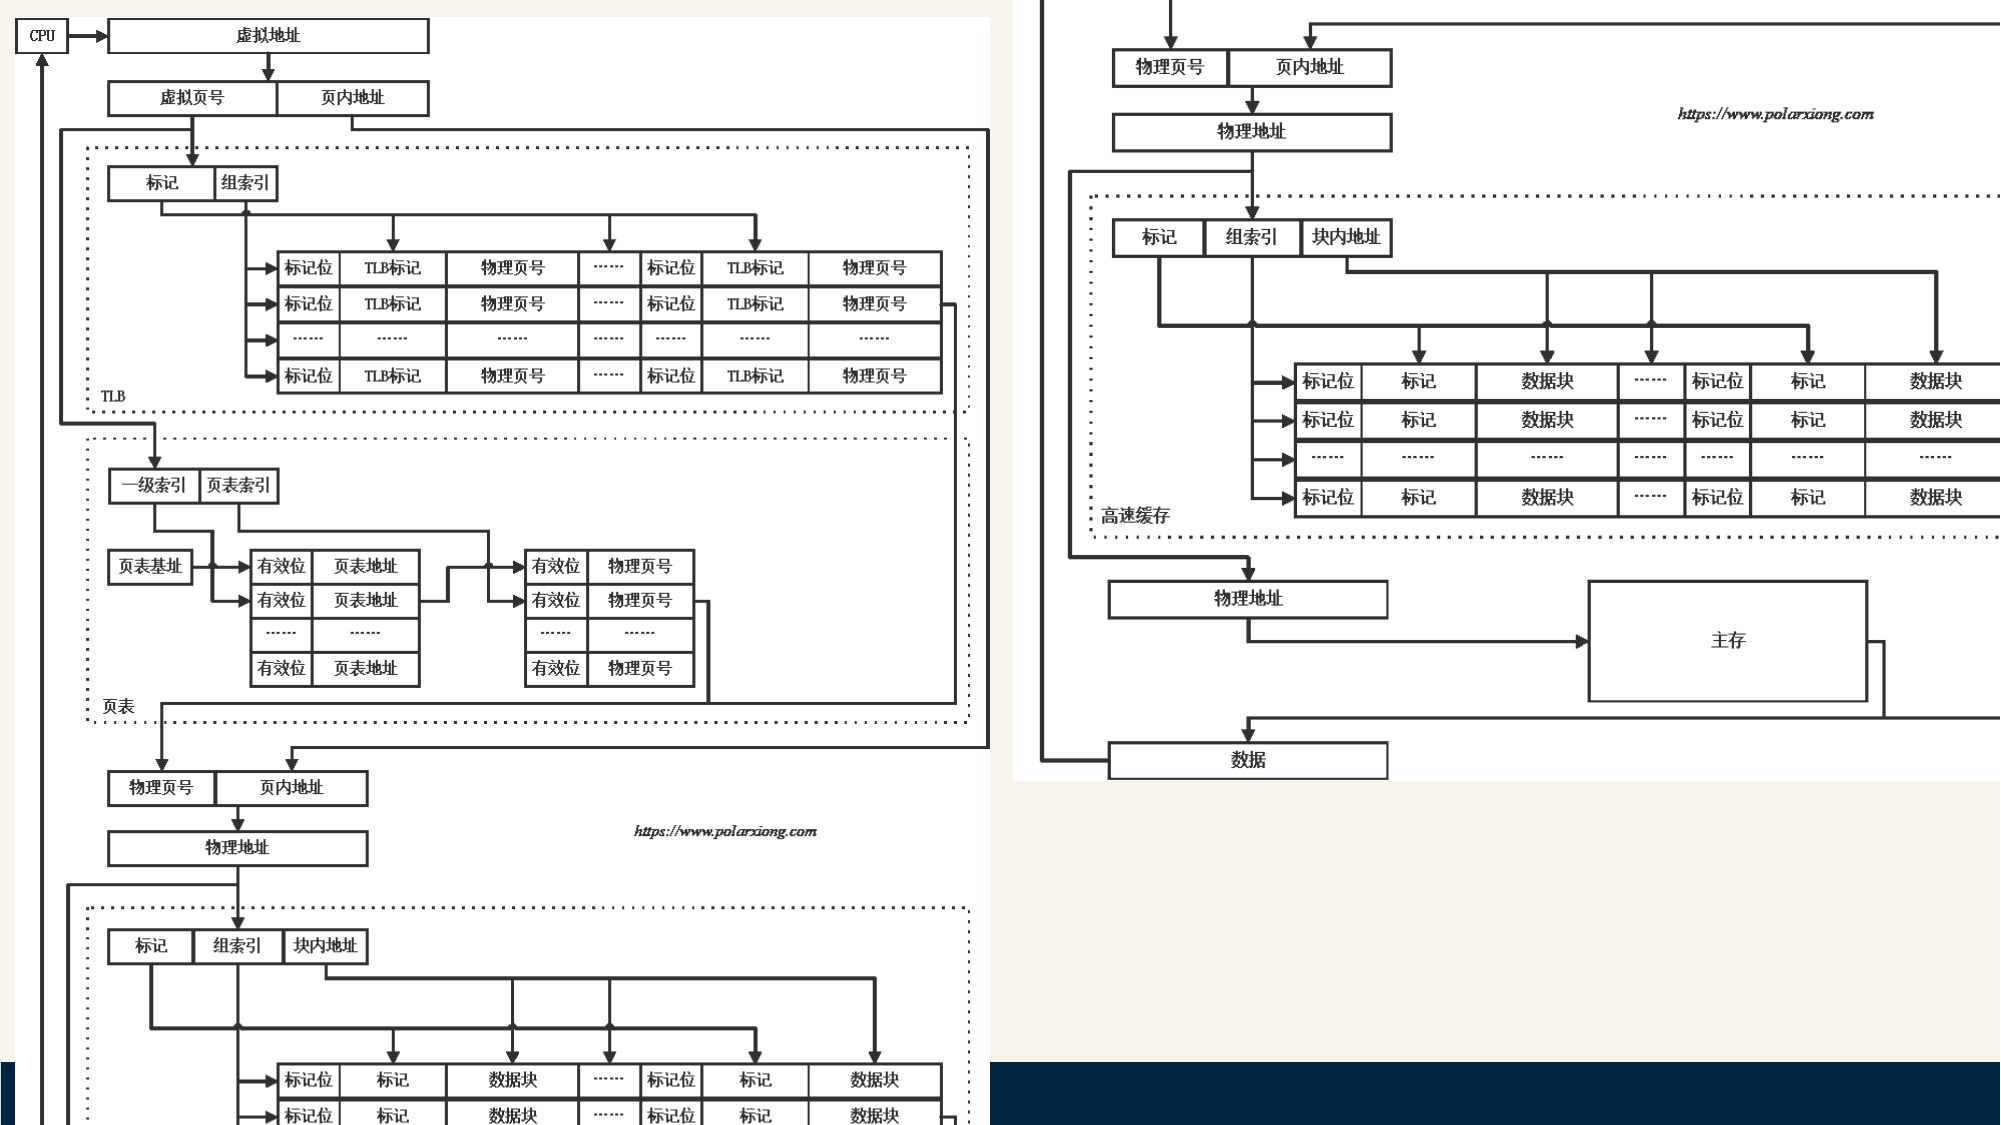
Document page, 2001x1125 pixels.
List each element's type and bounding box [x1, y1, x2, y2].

picture [15, 17, 990, 1125]
text_box [0, 1061, 15, 1125]
text_box [990, 1061, 2000, 1125]
picture [1013, 0, 2000, 781]
